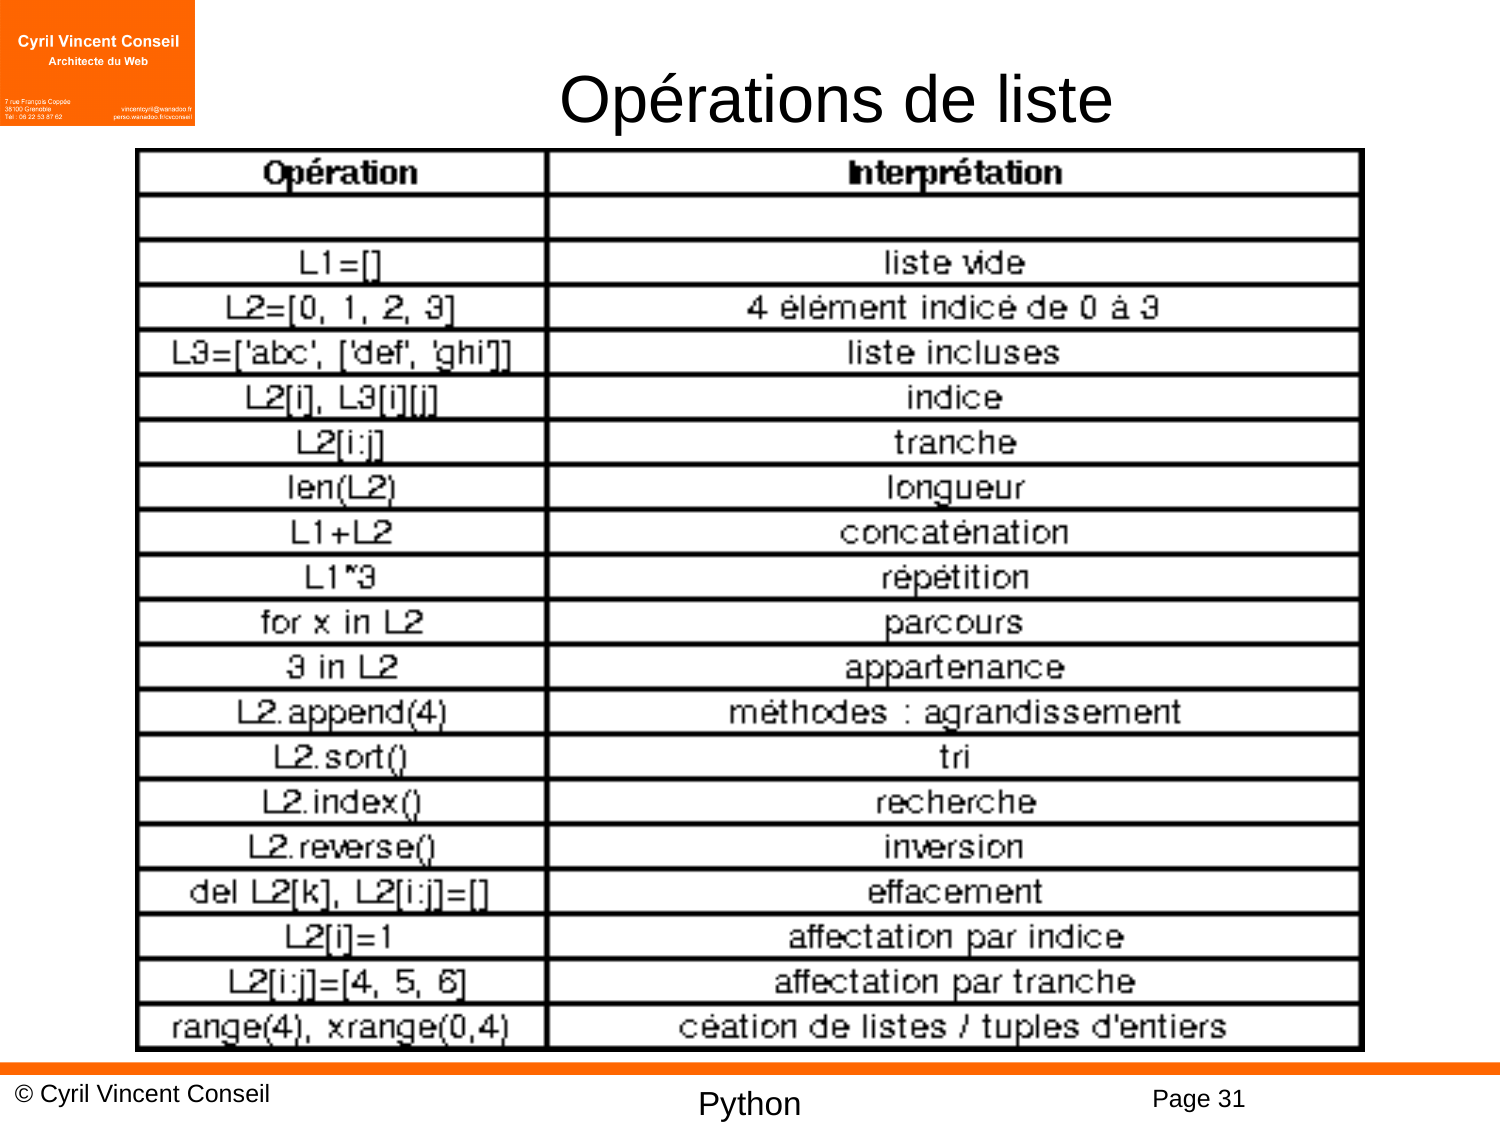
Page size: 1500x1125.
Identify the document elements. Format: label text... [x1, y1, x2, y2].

picture [135, 148, 1365, 1053]
picture [0, 0, 195, 126]
title Opérations de liste [194, 2, 1480, 190]
